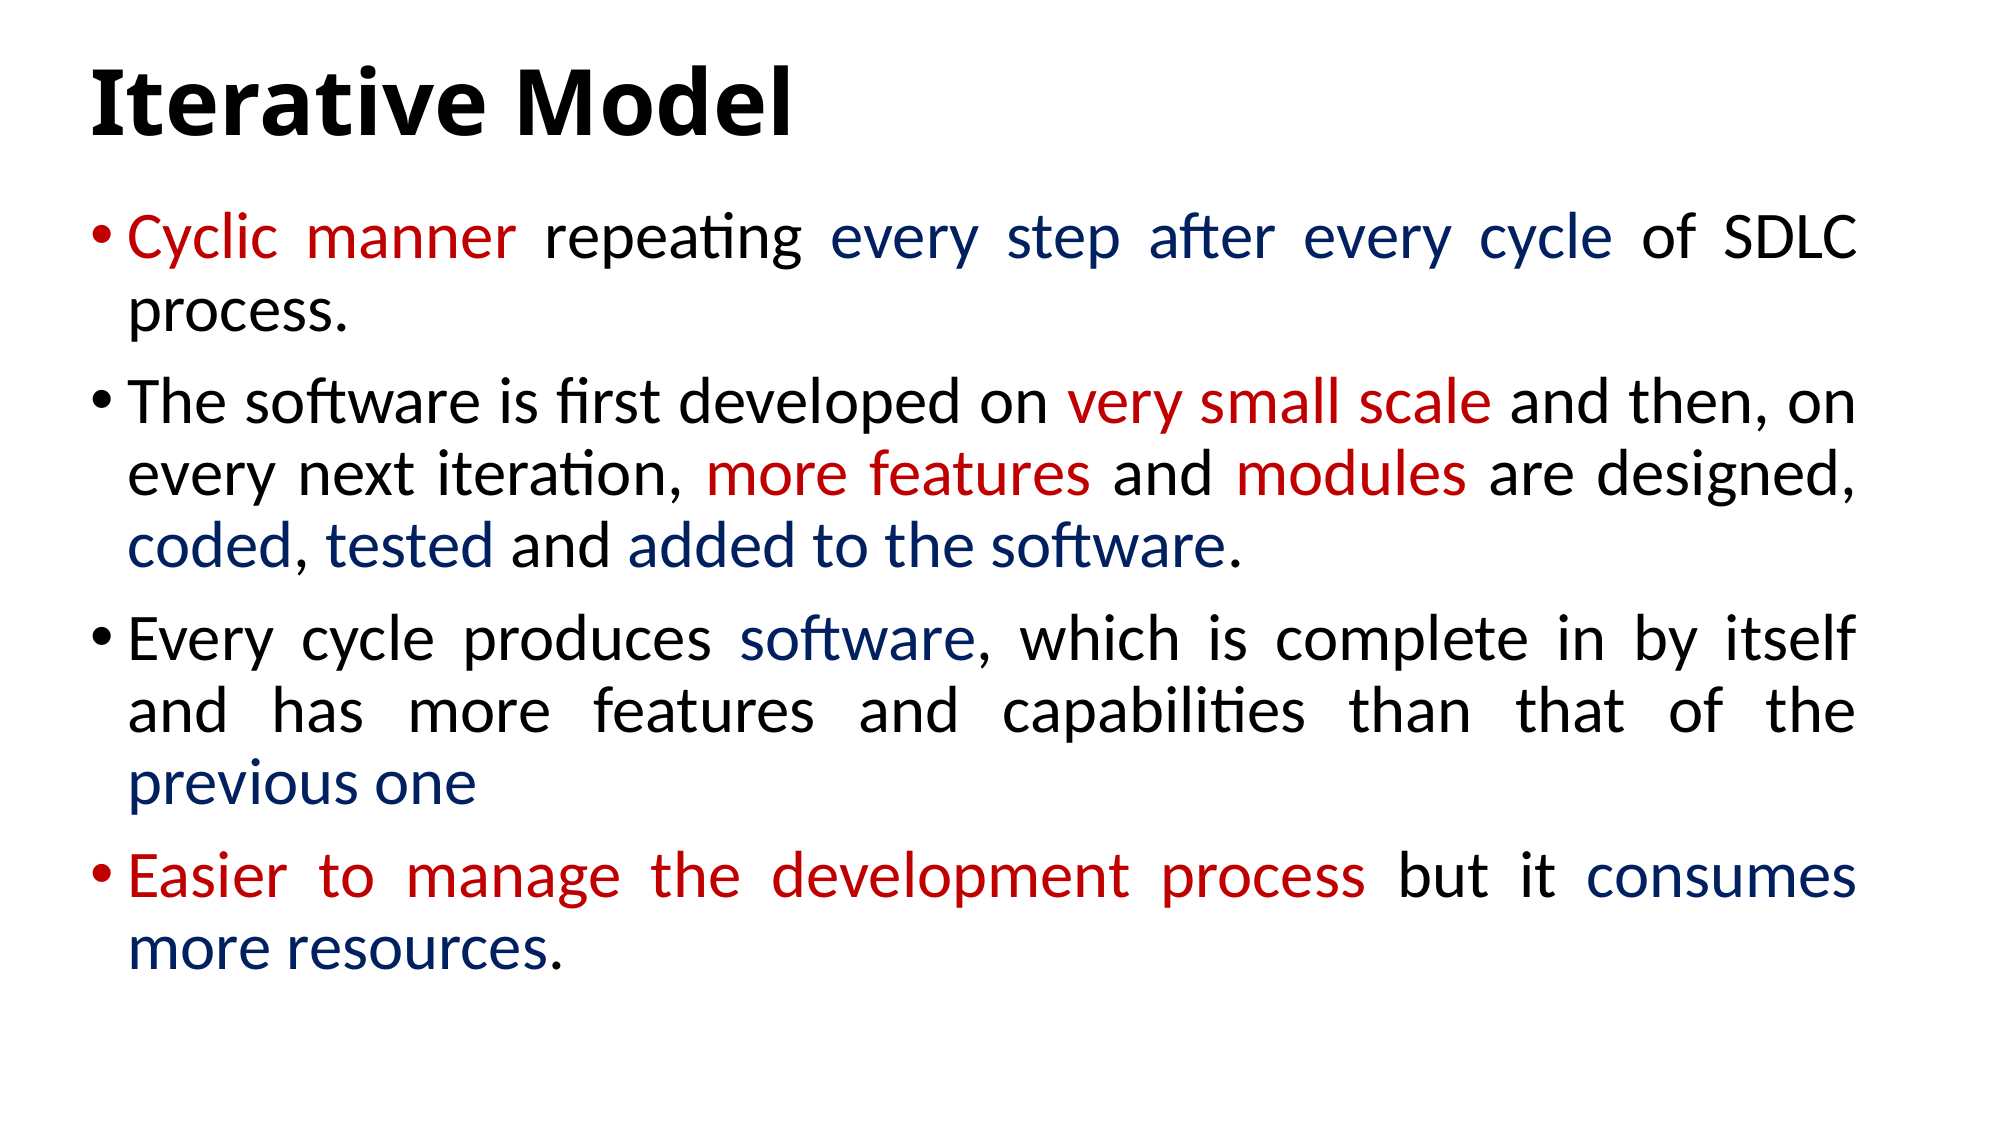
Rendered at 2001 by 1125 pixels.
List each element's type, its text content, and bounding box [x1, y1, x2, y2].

title Iterative Model [75, 37, 1873, 175]
list Cyclic manner repeating every step after every cycle of SDLC process. The software is first developed on very small scale and then, on every next iteration, more features and modules are designed, coded, tested and added to the software. Every cycle produces software, which is complete in by itself and has more features and capabilities than that of the previous one Easier to manage the development process but it consumes more resources. [75, 193, 1873, 1050]
